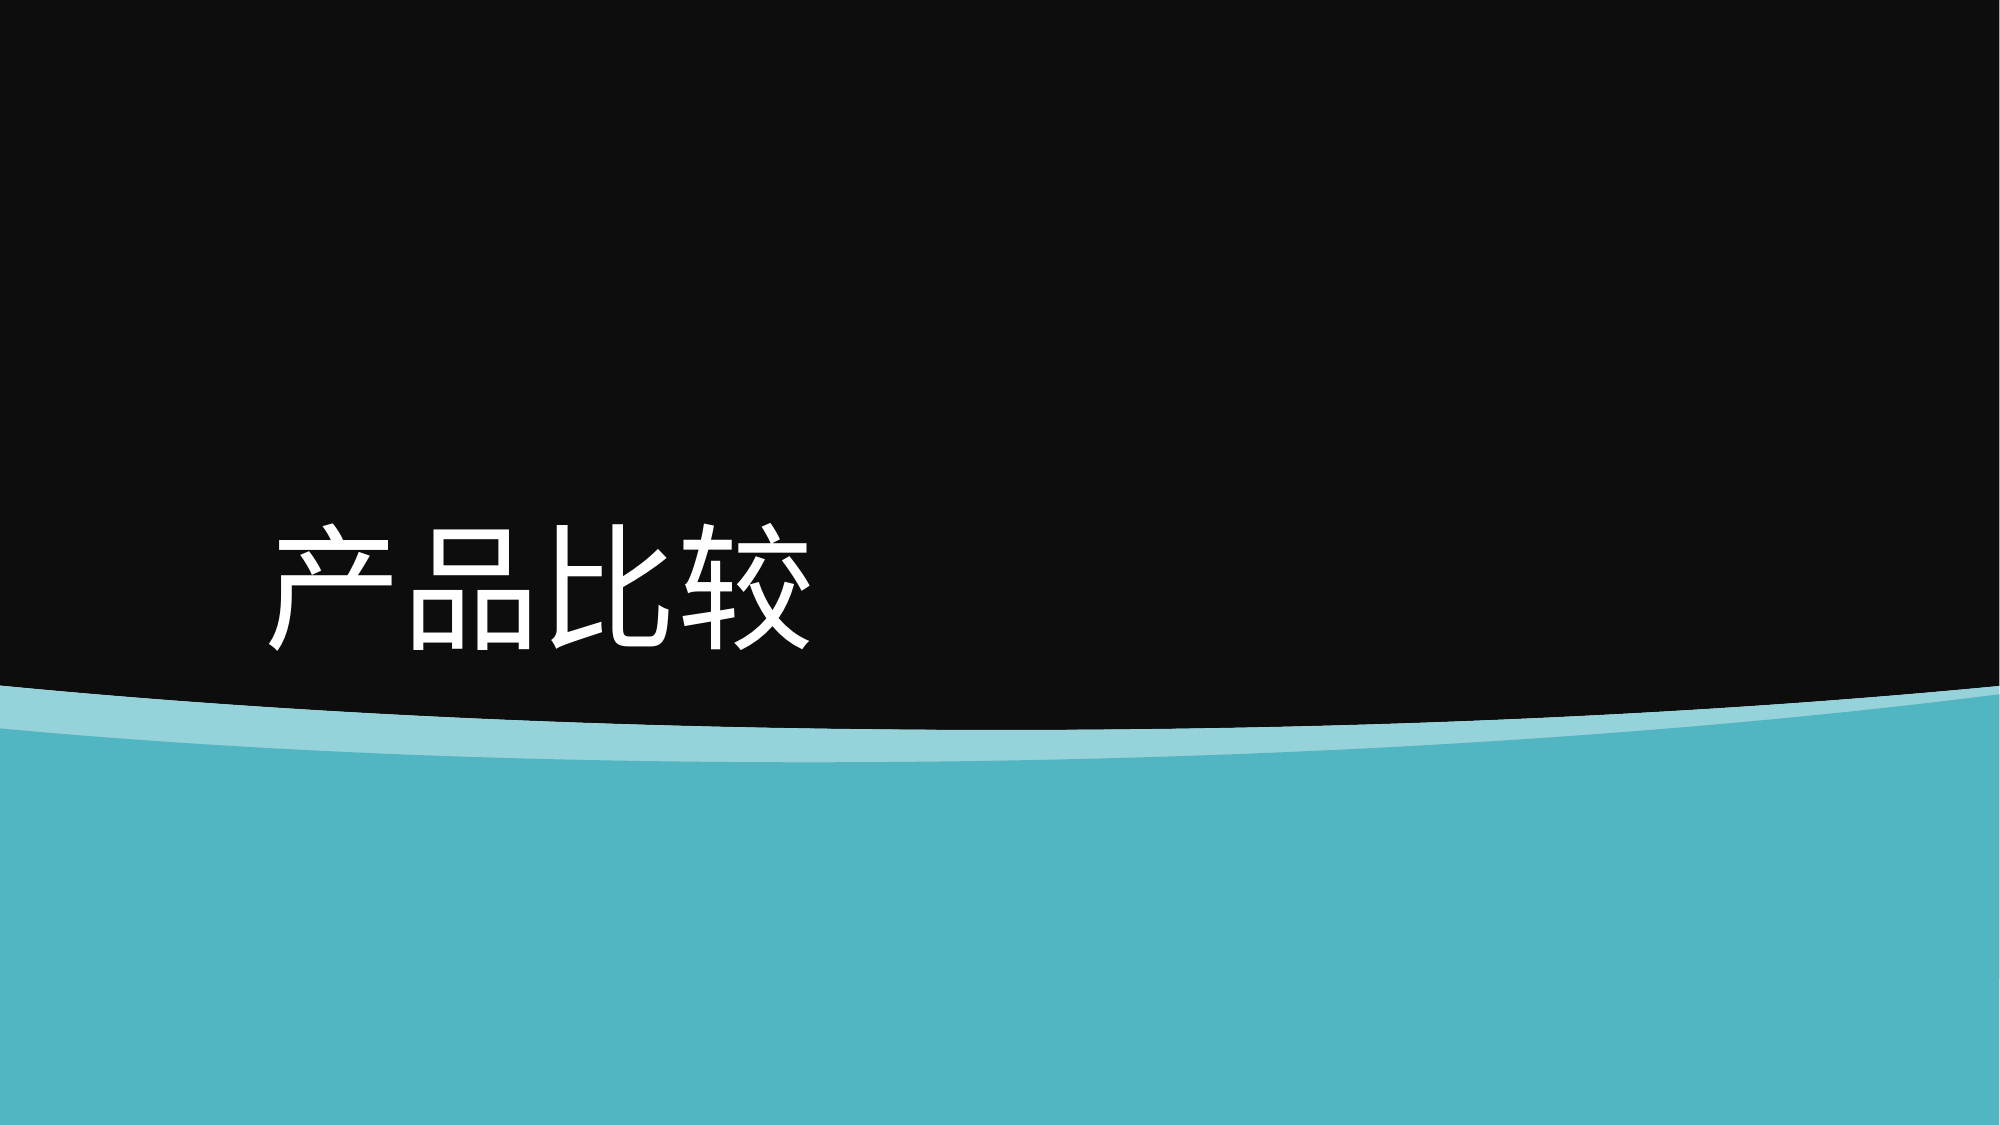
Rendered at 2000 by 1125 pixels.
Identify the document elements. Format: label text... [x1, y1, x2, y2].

title 产品比较 [249, 224, 1750, 675]
